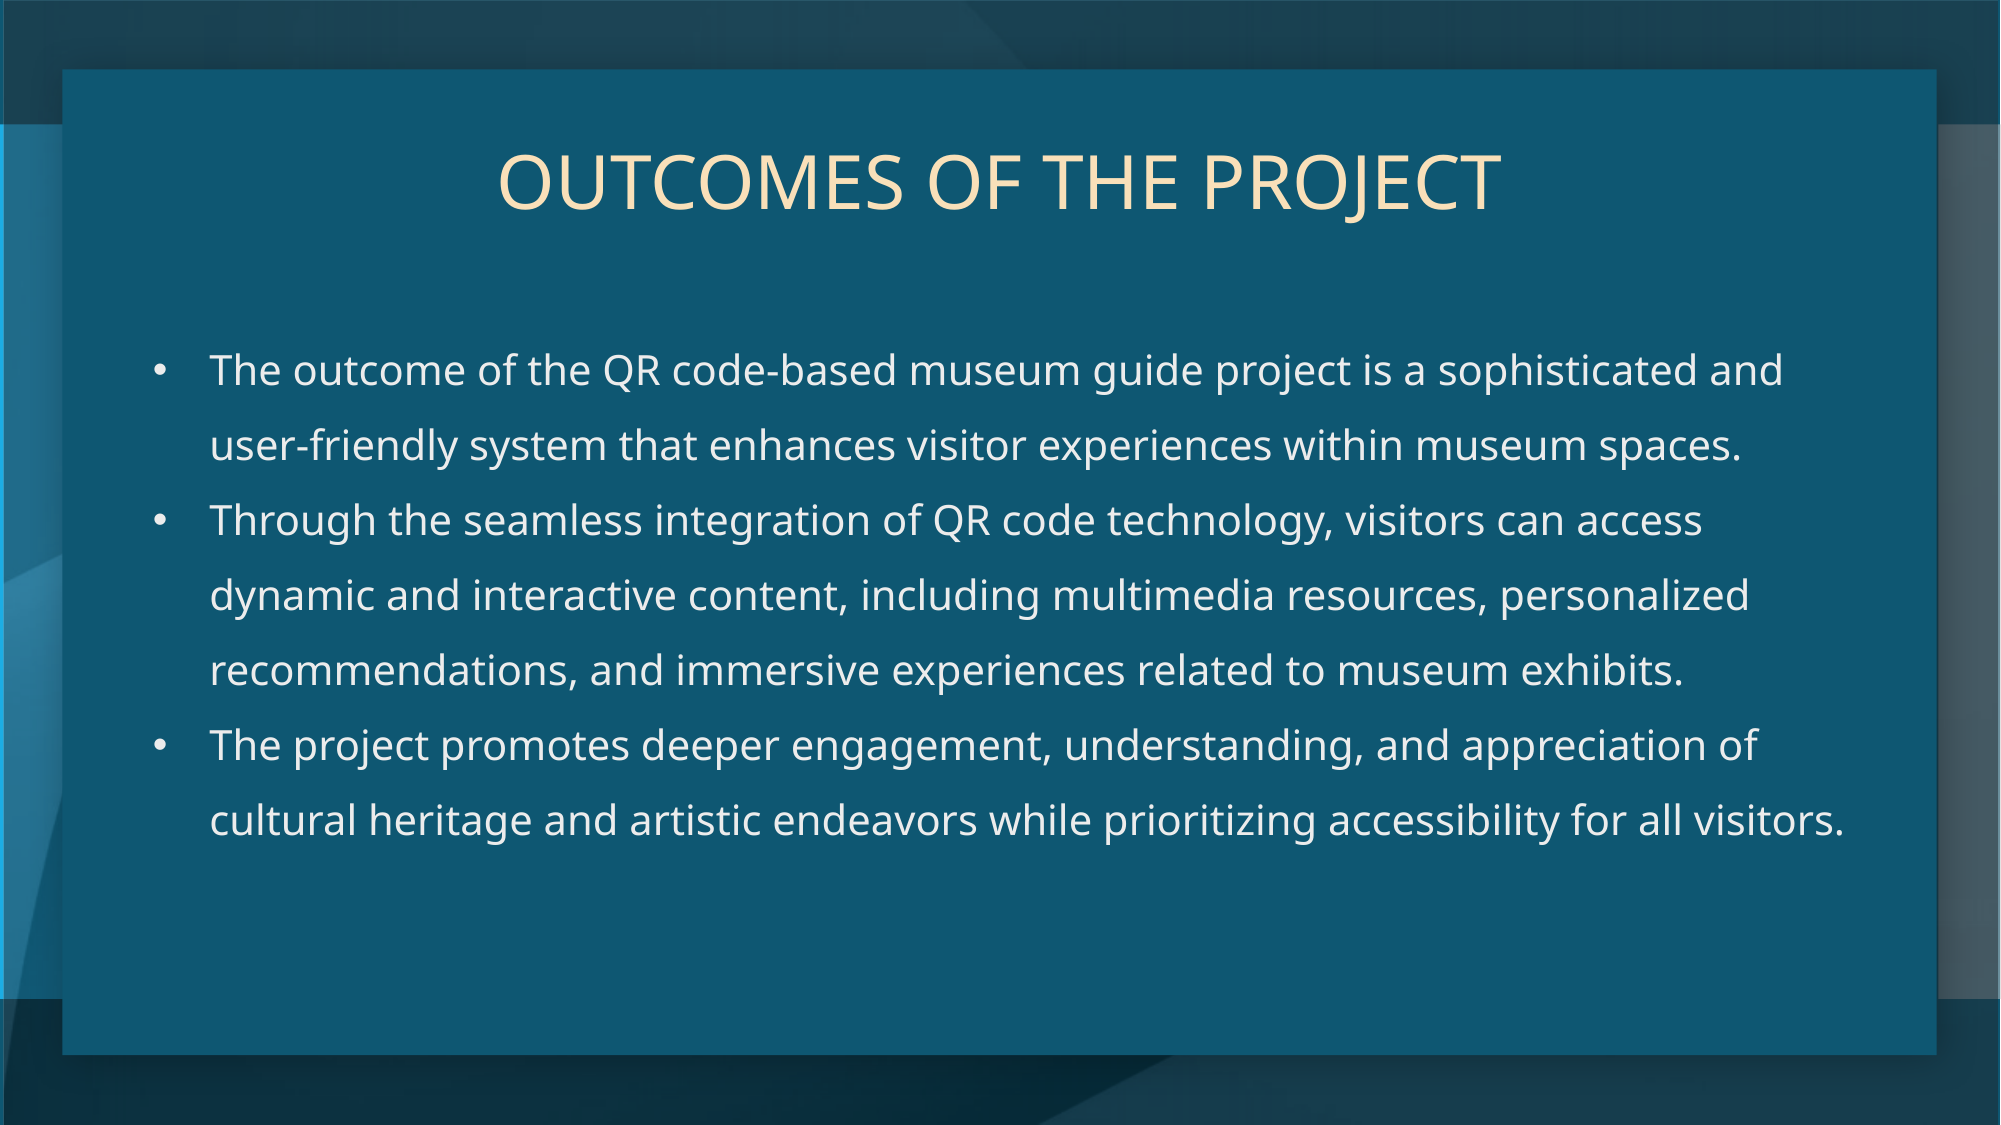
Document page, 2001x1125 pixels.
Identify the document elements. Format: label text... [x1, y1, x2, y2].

title OUTCOMES OF THE PROJECT [132, 112, 1868, 259]
text_box The outcome of the QR code-based museum guide project is a sophisticated and user-friendly system that enhances visitor experiences within museum spaces. Through the seamless integration of QR code technology, visitors can access dynamic and interactive content, including multimedia resources, personalized recommendations, and immersive experiences related to museum exhibits. The project promotes deeper engagement, understanding, and appreciation of cultural heritage and artistic endeavors while prioritizing accessibility for all visitors. [138, 311, 1865, 852]
